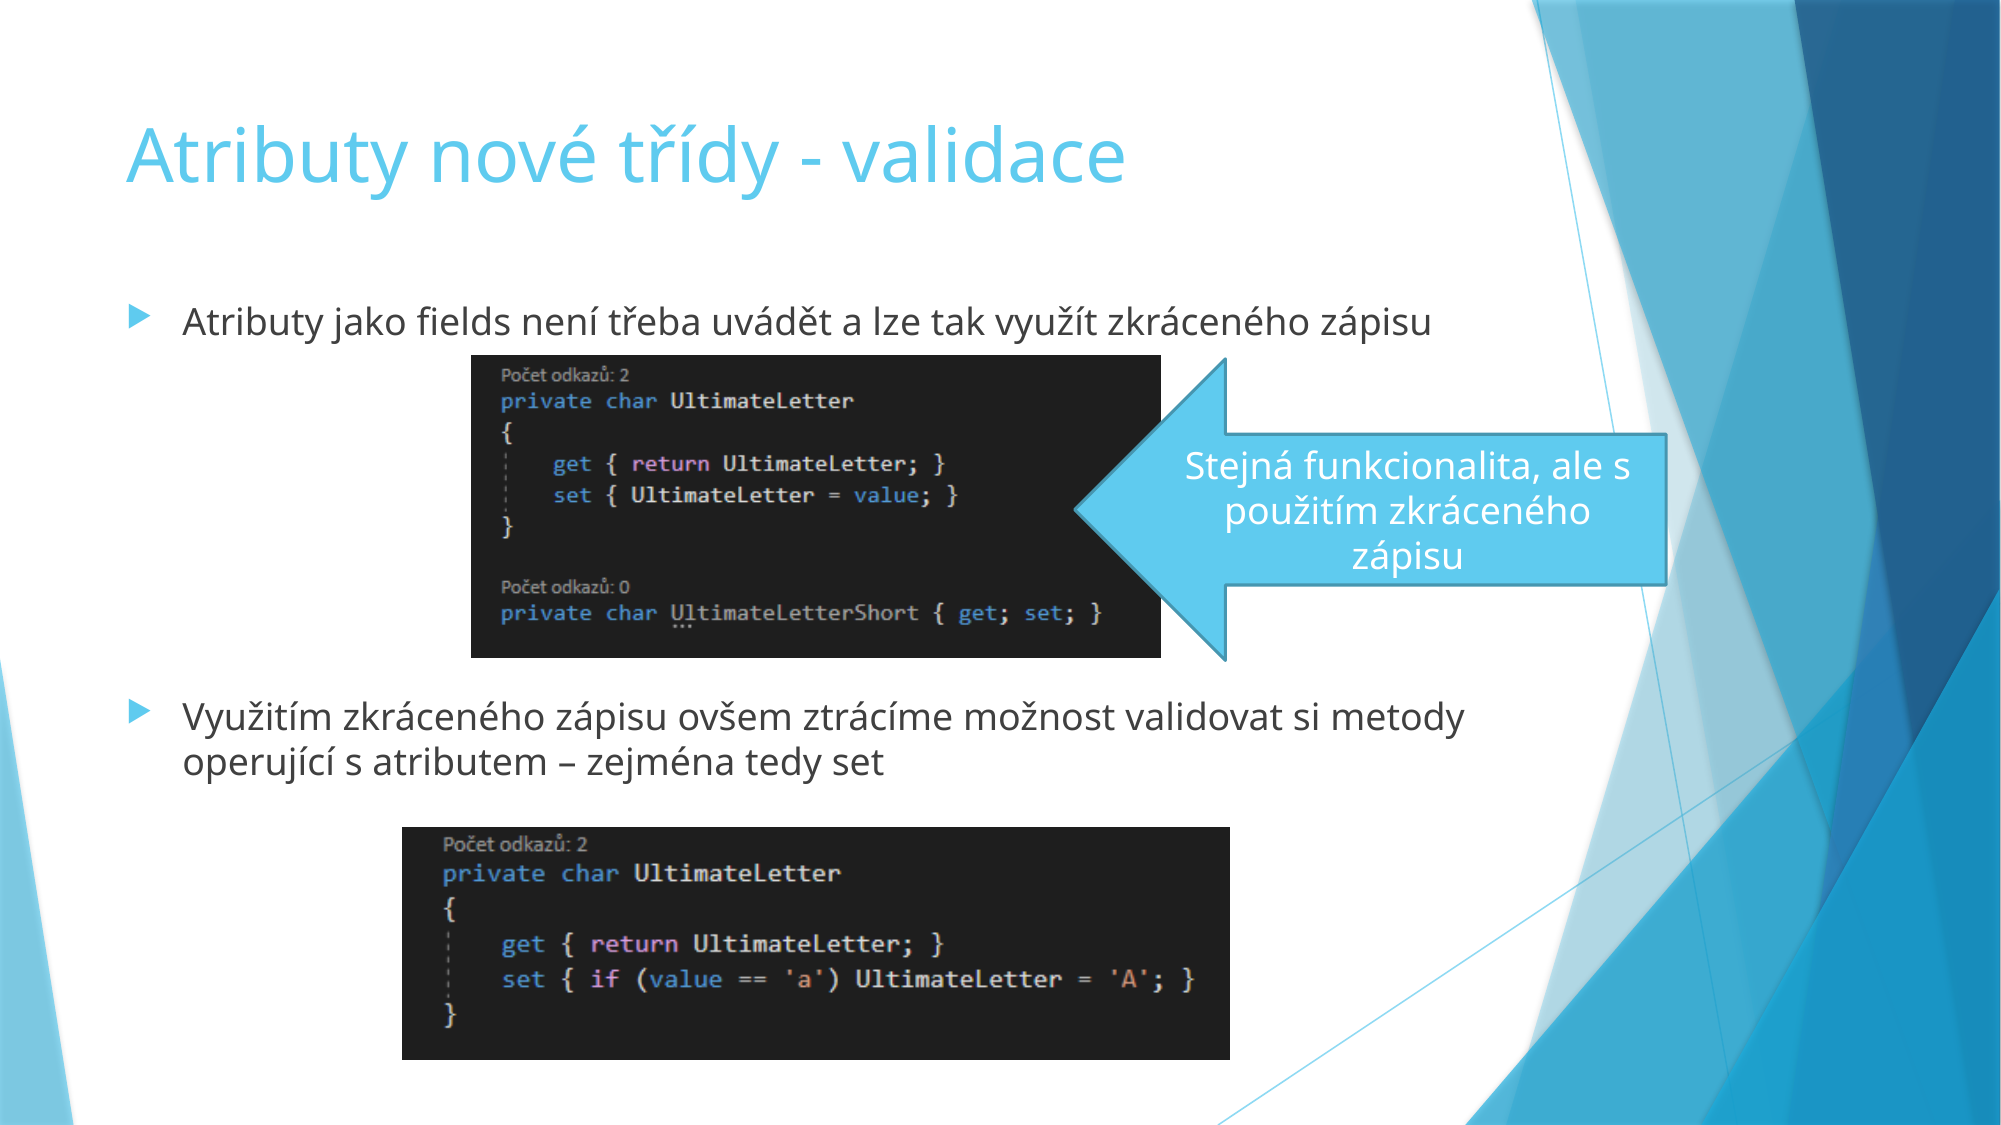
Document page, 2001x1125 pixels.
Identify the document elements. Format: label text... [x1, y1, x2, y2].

list Atributy jako fields není třeba uvádět a lze tak využít zkráceného zápisu Využitím zkráceného zápisu ovšem ztrácíme možnost validovat si metody operující s atributem – zejména tedy set [111, 290, 1522, 991]
picture [402, 826, 1231, 1061]
text_box Stejná funkcionalita, ale s použitím zkráceného zápisu [1166, 357, 1668, 662]
picture [471, 355, 1162, 658]
title Atributy nové třídy - validace [111, 99, 1522, 290]
